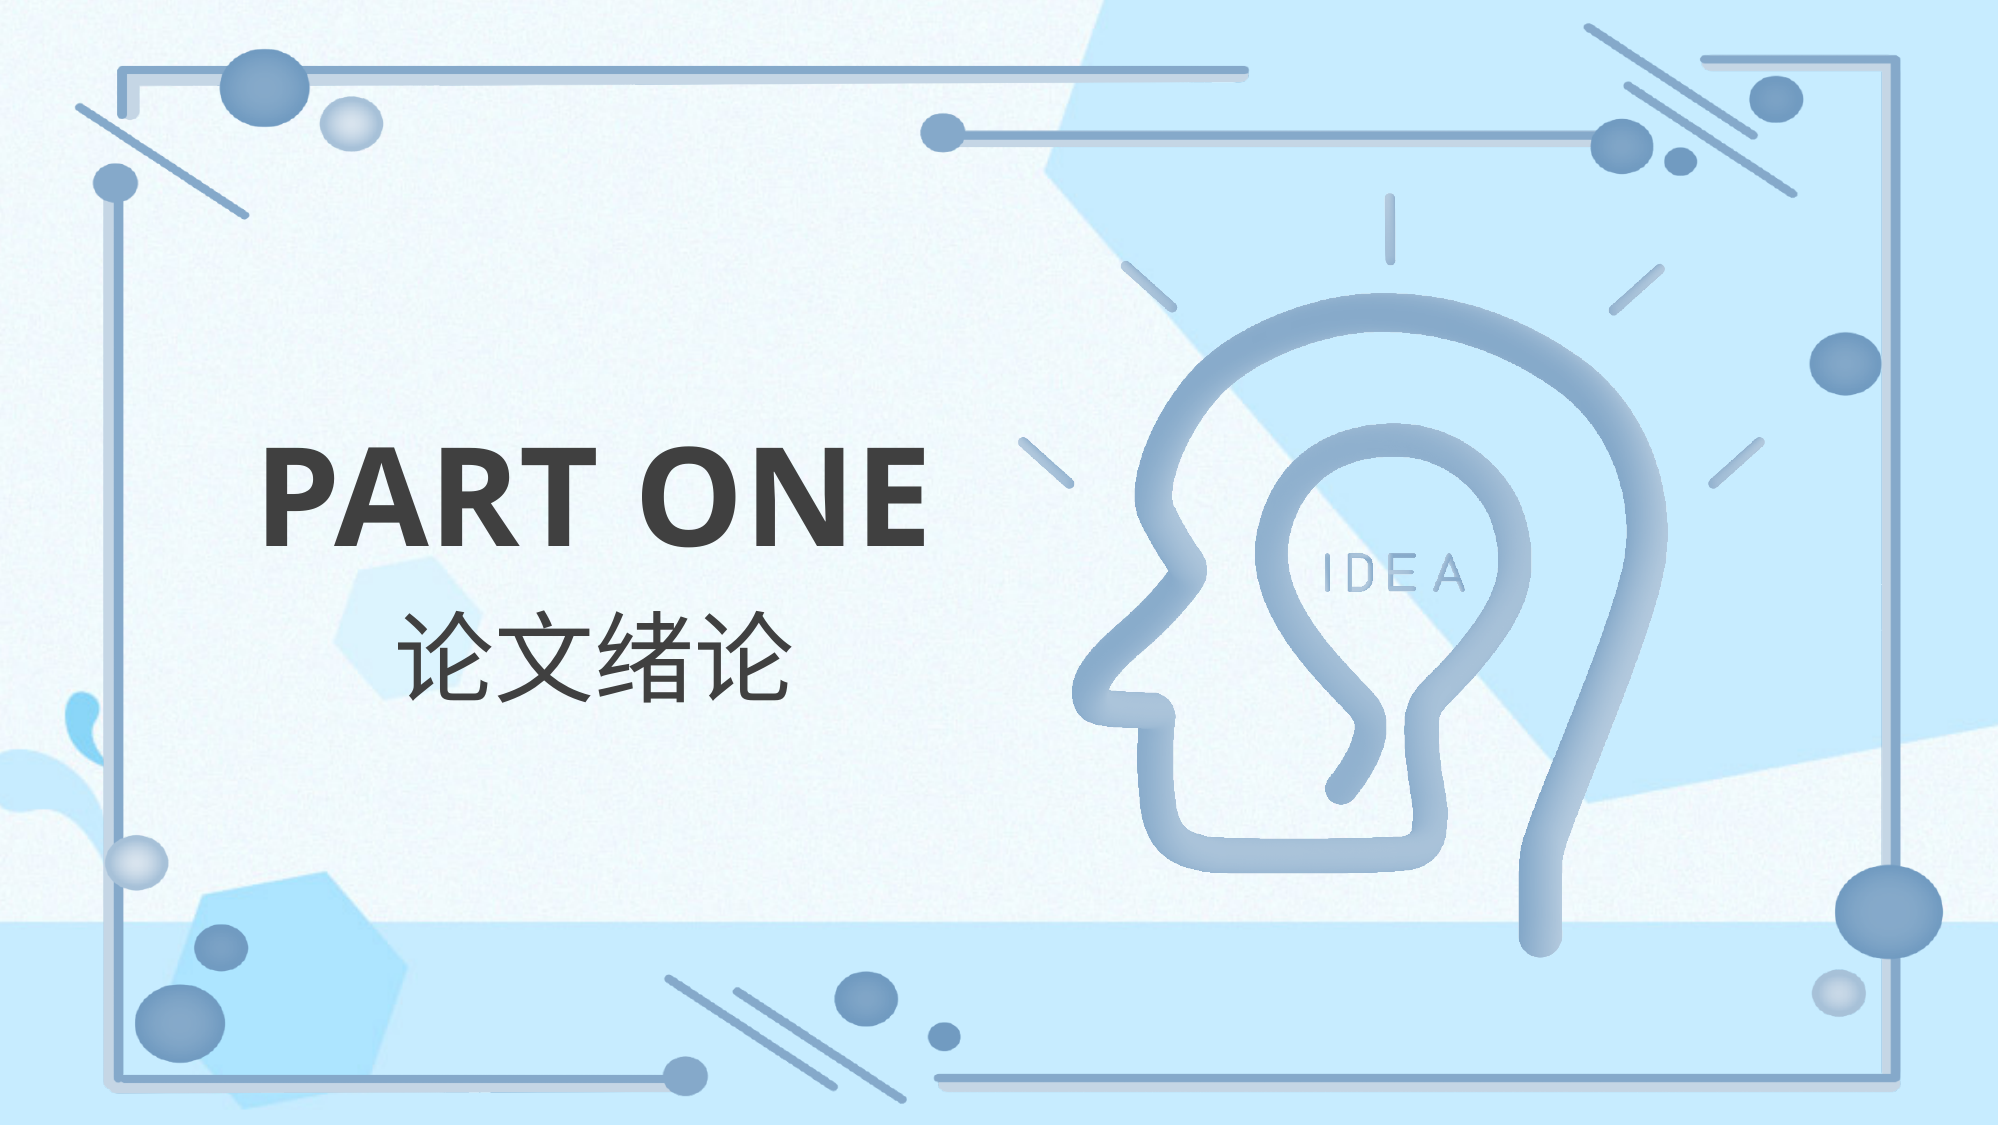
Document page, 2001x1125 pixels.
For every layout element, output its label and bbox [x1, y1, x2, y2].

picture [999, 144, 1783, 981]
text_box [149, 401, 1040, 724]
text_box [0, 0, 1998, 1125]
